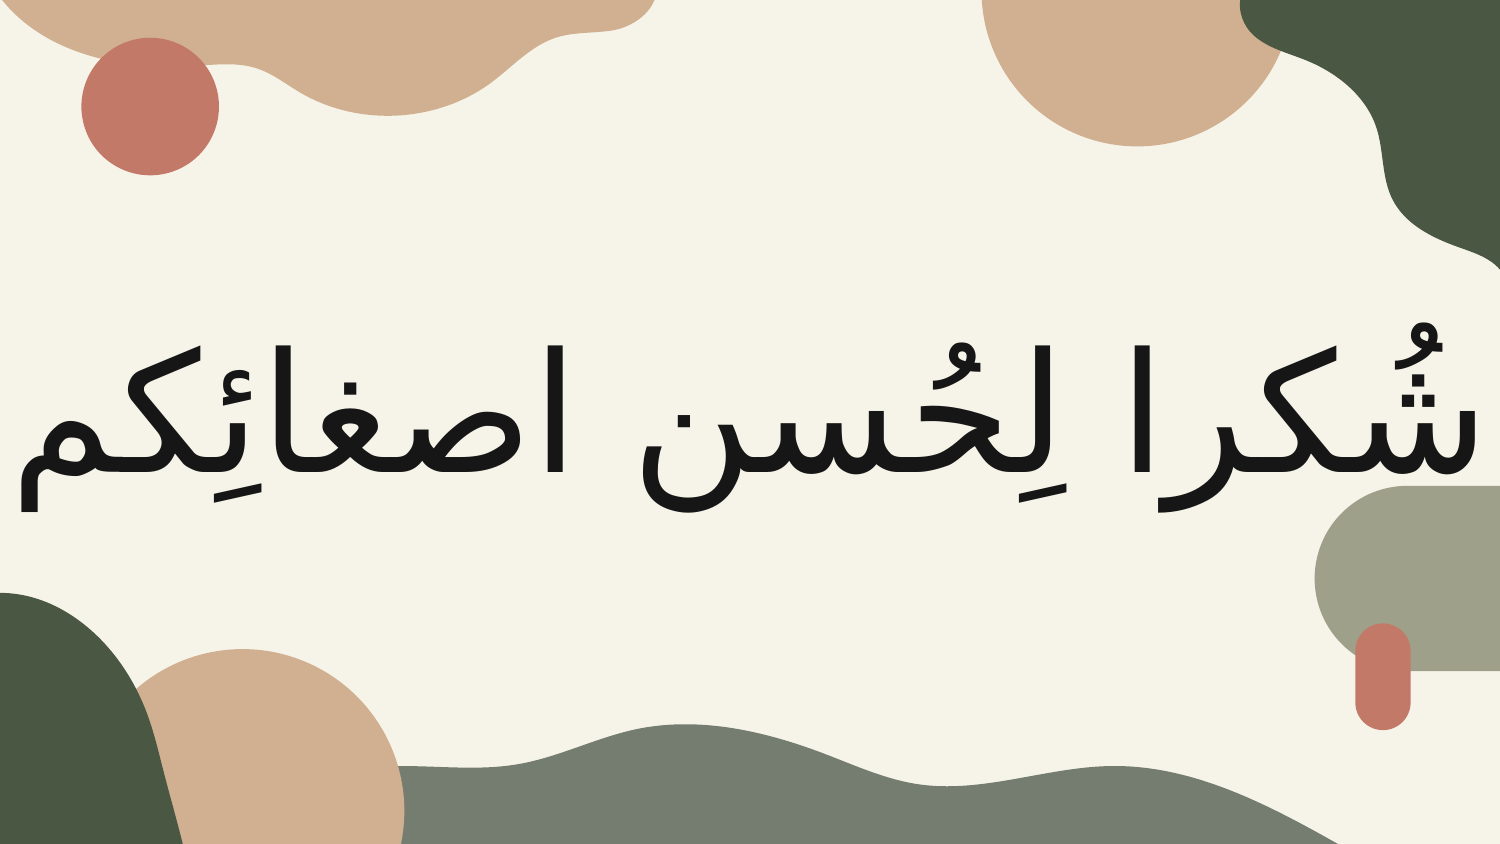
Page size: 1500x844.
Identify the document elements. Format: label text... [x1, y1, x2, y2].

text_box شُكرا لِحُسن اصغائِكم [0, 298, 1500, 541]
